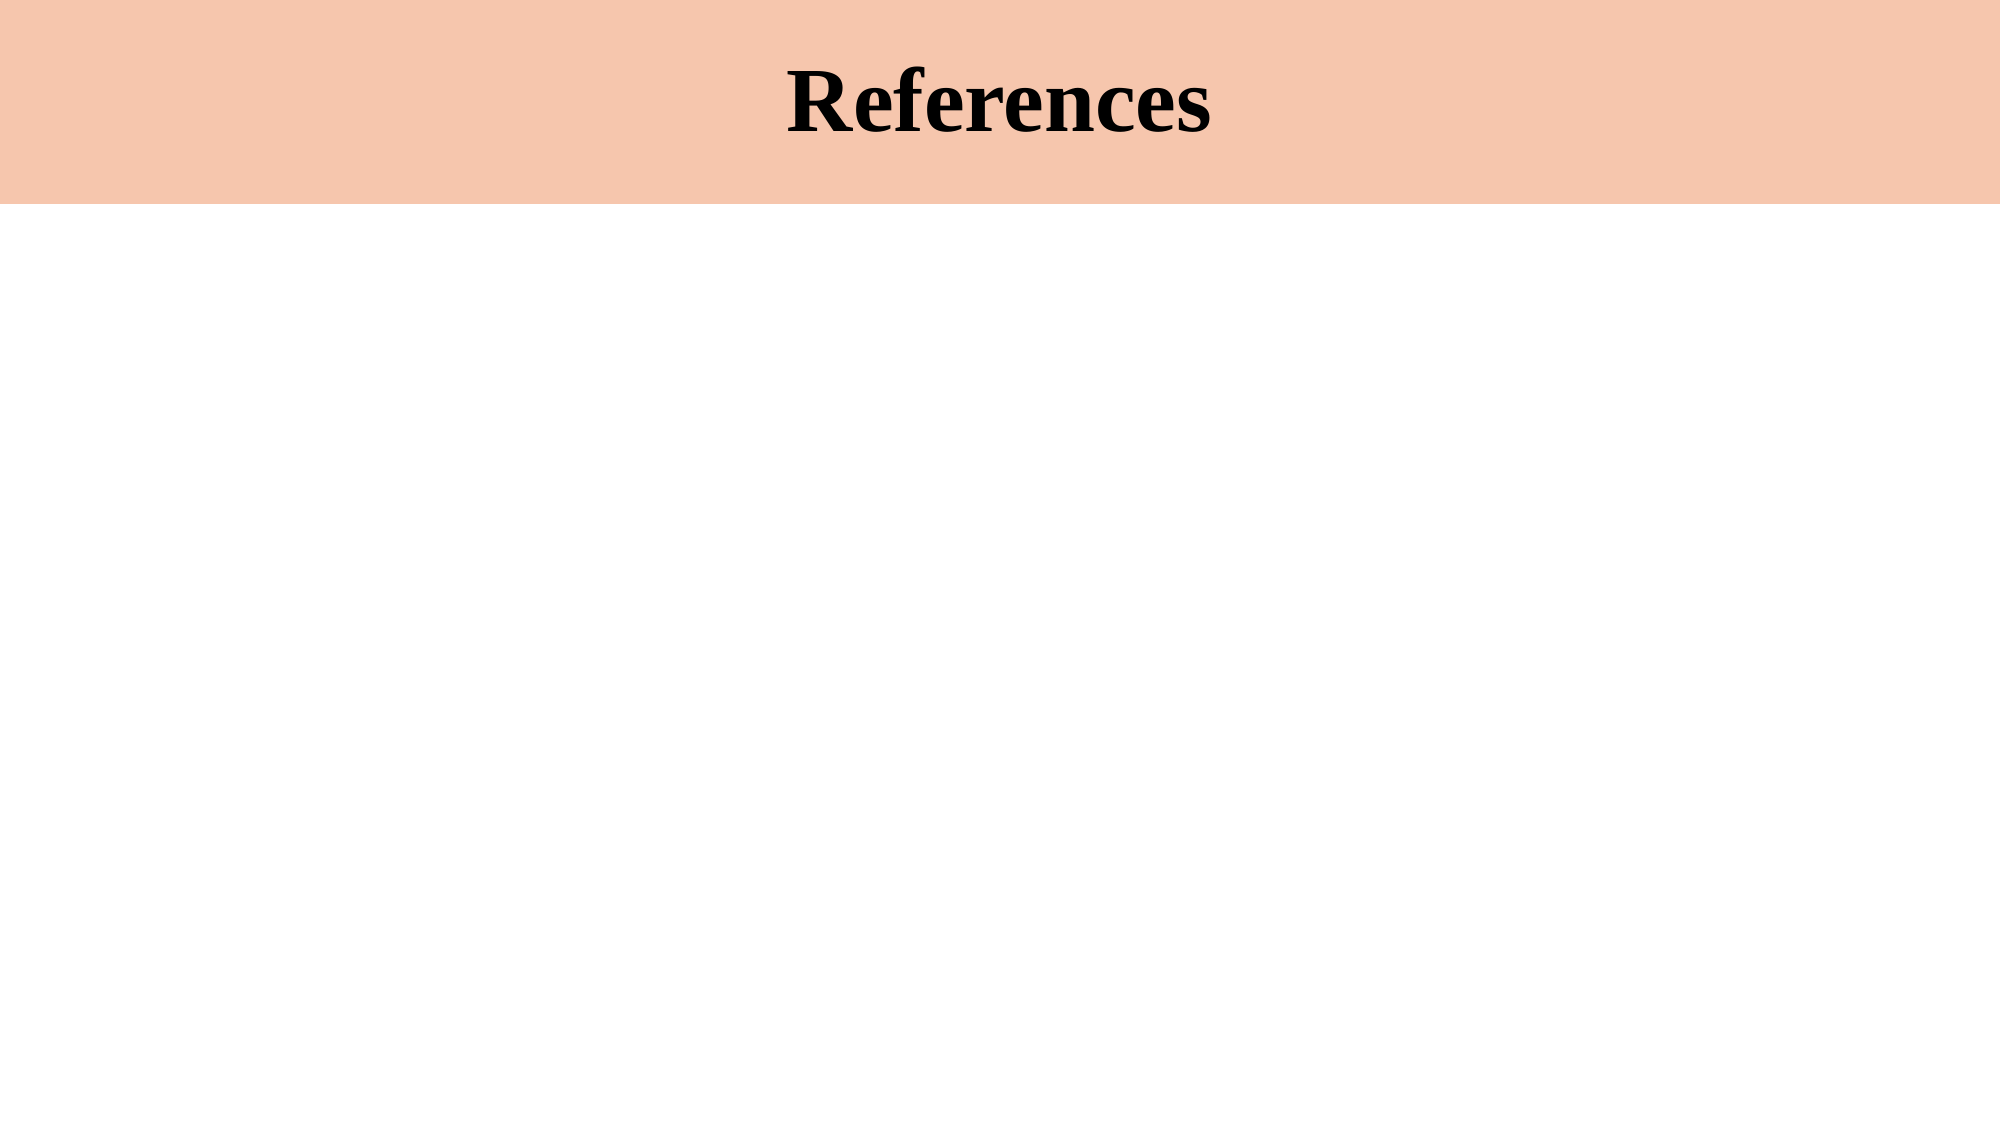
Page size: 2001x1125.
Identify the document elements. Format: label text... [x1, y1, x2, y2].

title References [0, 0, 2000, 204]
